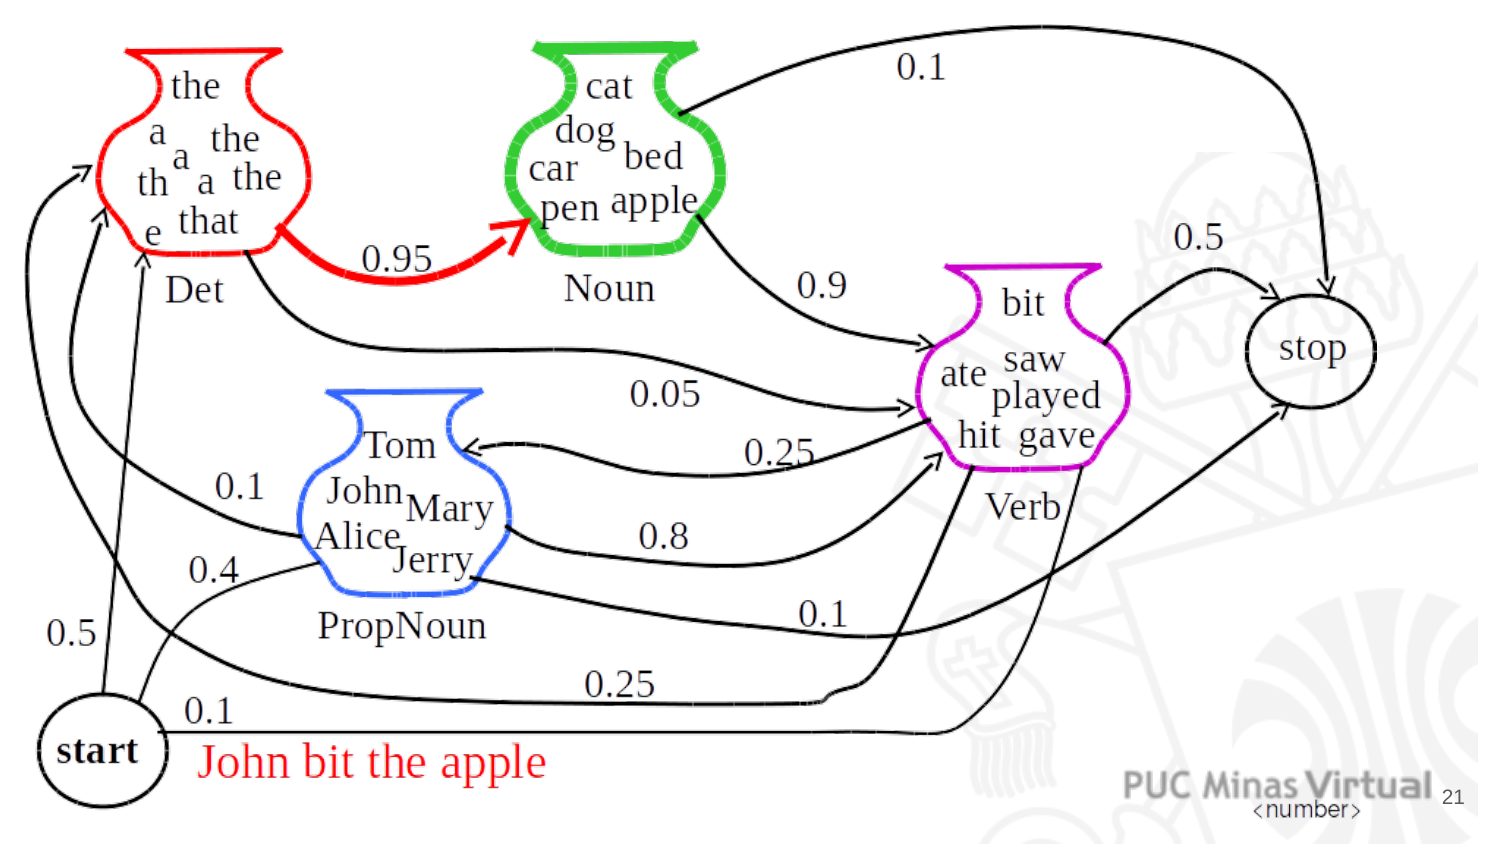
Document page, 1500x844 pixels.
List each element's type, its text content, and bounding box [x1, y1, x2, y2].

slide_number ‹#› [1389, 764, 1480, 830]
picture [0, 24, 1478, 844]
